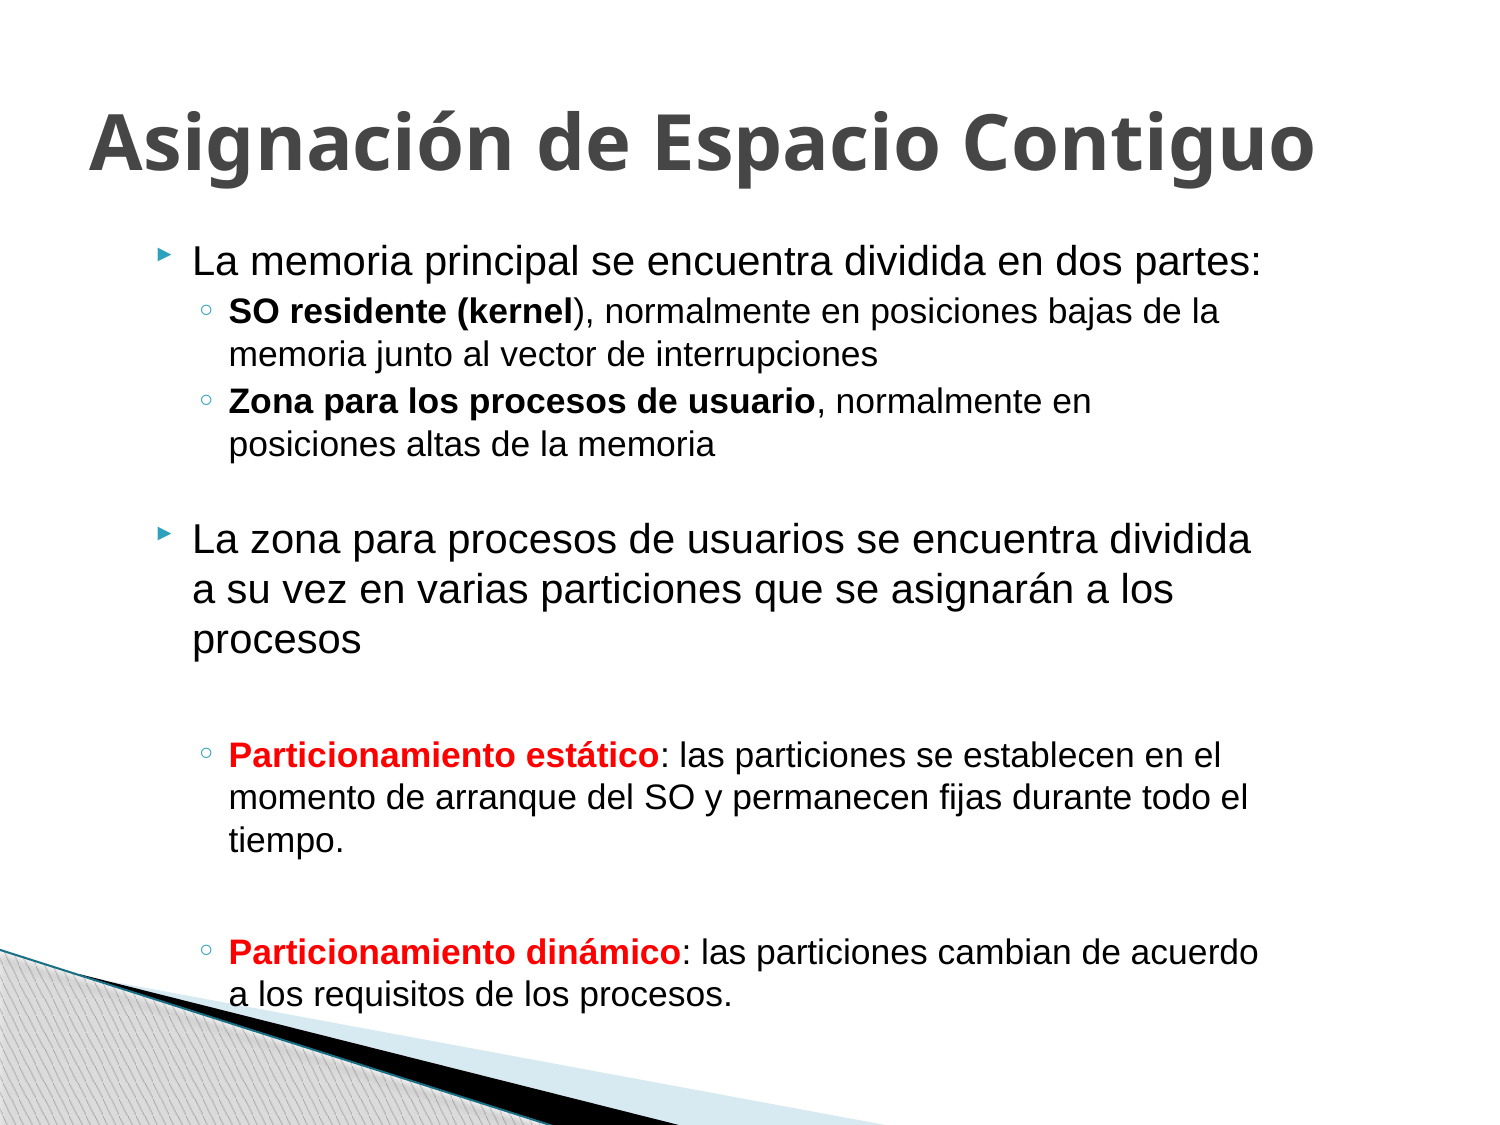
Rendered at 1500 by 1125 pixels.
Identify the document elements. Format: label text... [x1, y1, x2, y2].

title Asignación de Espacio Contiguo [75, 45, 1425, 233]
list La memoria principal se encuentra dividida en dos partes: SO residente (kernel), normalmente en posiciones bajas de la memoria junto al vector de interrupciones Zona para los procesos de usuario, normalmente en posiciones altas de la memoria La zona para procesos de usuarios se encuentra dividida a su vez en varias particiones que se asignarán a los procesos Particionamiento estático: las particiones se establecen en el momento de arranque del SO y permanecen fijas durante todo el tiempo. Particionamiento dinámico: las particiones cambian de acuerdo a los requisitos de los procesos. [125, 233, 1280, 1056]
